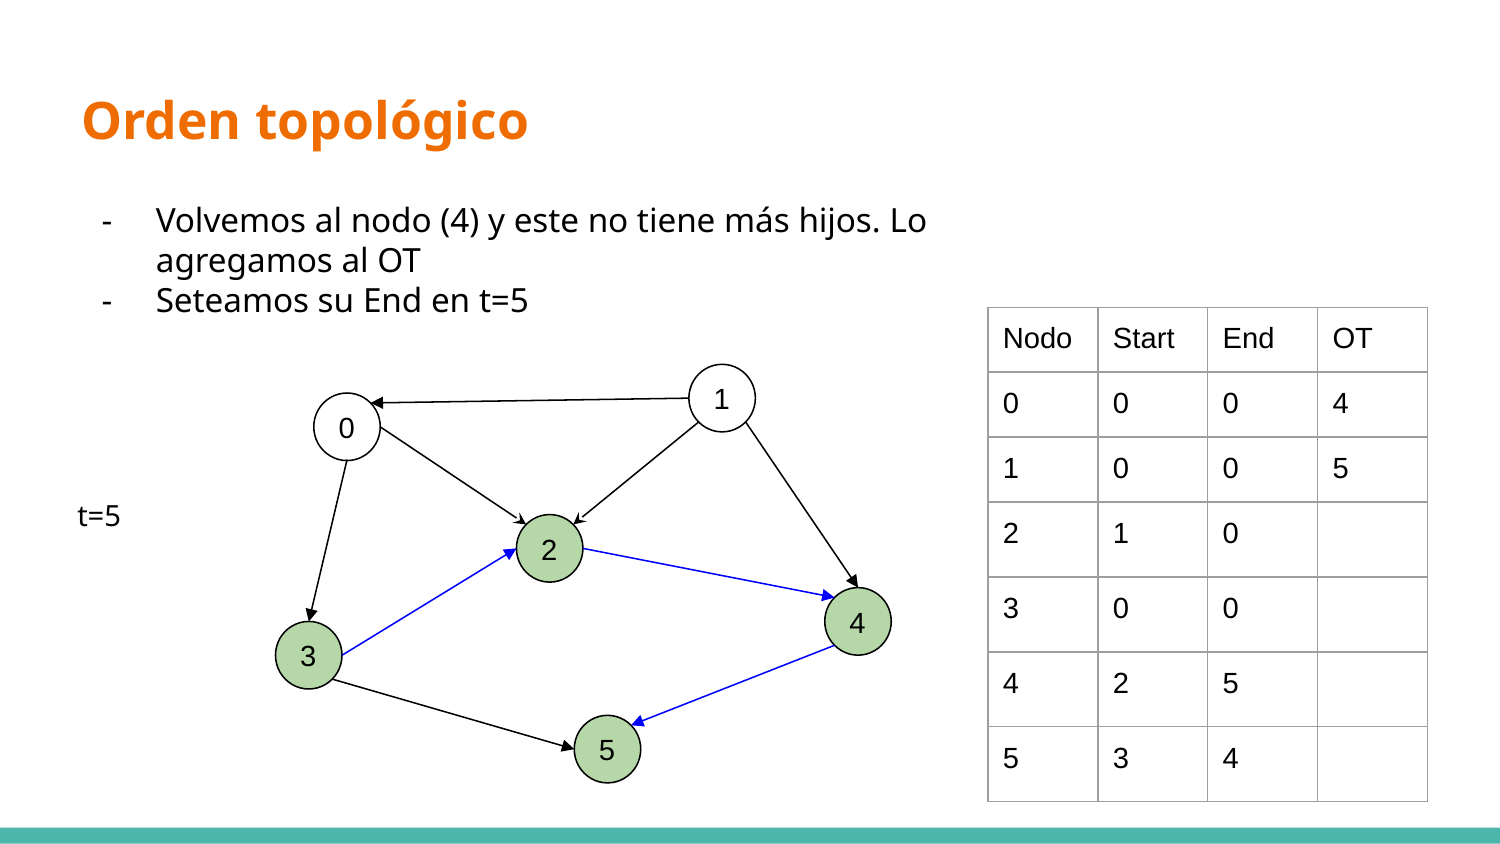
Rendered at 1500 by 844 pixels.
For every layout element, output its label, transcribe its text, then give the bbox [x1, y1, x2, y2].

table_cell 4 [989, 653, 1097, 726]
table_cell [1318, 578, 1427, 651]
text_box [331, 678, 575, 750]
table_cell 5 [1208, 653, 1317, 726]
table_cell 2 [989, 503, 1097, 576]
table_cell 0 [1099, 578, 1207, 651]
table_cell 0 [1208, 578, 1317, 651]
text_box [630, 645, 835, 726]
table_cell 1 [1099, 503, 1207, 576]
table_cell 4 [1208, 727, 1317, 801]
table_cell 0 [1099, 373, 1207, 436]
table_header Start [1099, 308, 1207, 371]
table_cell 0 [989, 373, 1097, 436]
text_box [308, 460, 348, 622]
text_box 0 [313, 393, 381, 461]
text_box 1 [688, 364, 756, 432]
title Orden topológico [65, 72, 572, 184]
text_box Volvemos al nodo (4) y este no tiene más hijos. Lo agregamos al OT Seteamos su End en t=5 [65, 184, 944, 335]
table_cell 0 [1208, 503, 1317, 576]
table_cell 3 [989, 578, 1097, 651]
table_cell 5 [1318, 438, 1427, 501]
table_cell [1318, 503, 1427, 576]
table_cell 5 [989, 727, 1097, 801]
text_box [370, 397, 690, 404]
table_cell 0 [1208, 373, 1317, 436]
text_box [582, 548, 835, 598]
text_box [341, 548, 517, 656]
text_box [572, 421, 699, 525]
table_cell [1318, 727, 1427, 801]
table_cell 0 [1099, 438, 1207, 501]
text_box 4 [824, 588, 892, 656]
table_cell 4 [1318, 373, 1427, 436]
table_cell 2 [1099, 653, 1207, 726]
text_box t=5 [62, 482, 161, 548]
text_box 5 [574, 715, 641, 783]
table_cell 0 [1208, 438, 1317, 501]
table_header Nodo [989, 308, 1097, 371]
table_header End [1208, 308, 1317, 371]
table_cell 3 [1099, 727, 1207, 801]
table_header OT [1318, 308, 1427, 371]
text_box 3 [275, 622, 341, 689]
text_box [379, 426, 527, 525]
text_box 2 [516, 514, 583, 583]
table_cell 1 [989, 438, 1097, 501]
table_cell [1318, 653, 1427, 726]
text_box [745, 421, 859, 588]
